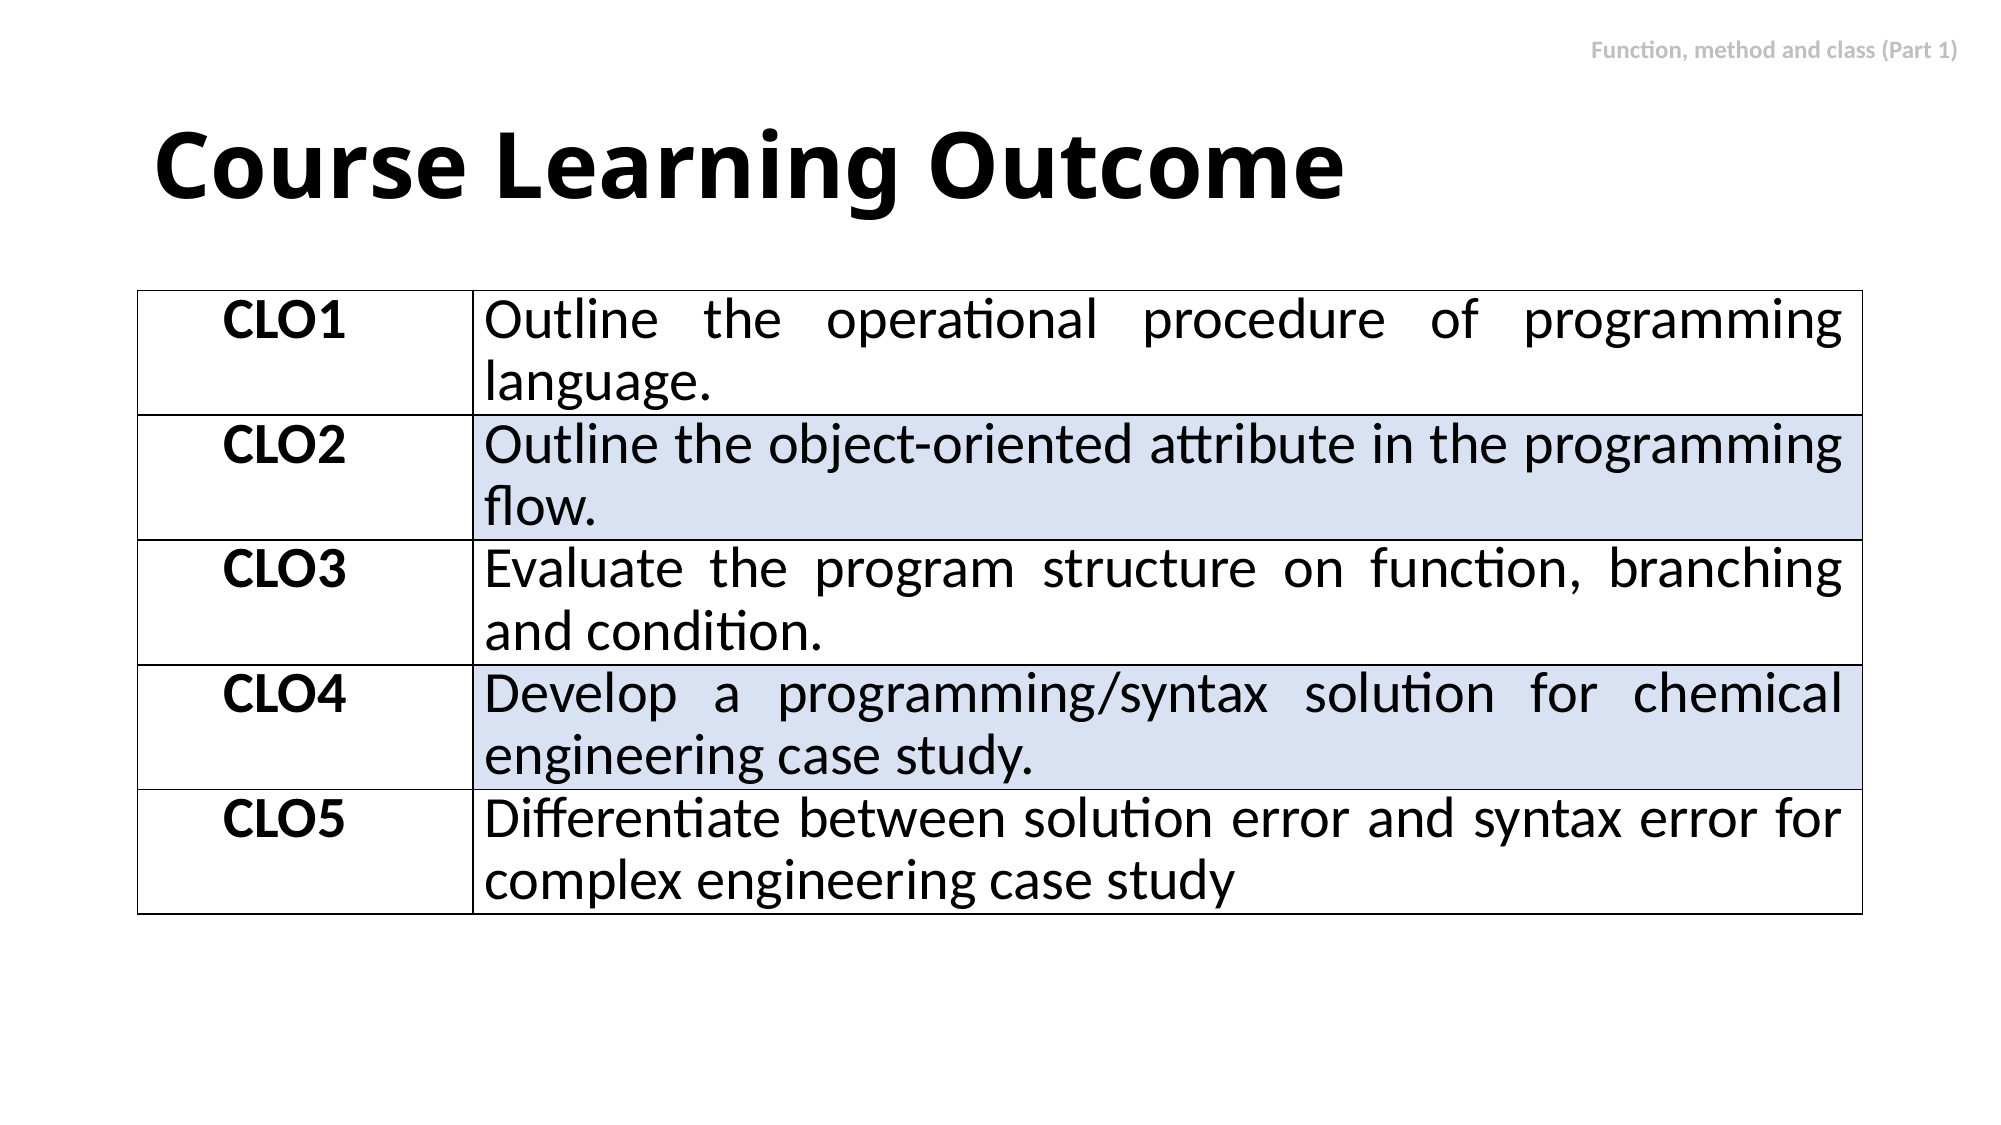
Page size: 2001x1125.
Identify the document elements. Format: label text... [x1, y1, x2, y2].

table_cell CLO3 [138, 541, 472, 664]
table_header CLO1 [138, 291, 472, 414]
table_cell Develop a programming/syntax solution for chemical engineering case study. [474, 666, 1862, 789]
table_cell CLO4 [138, 666, 472, 789]
table_cell Differentiate between solution error and syntax error for complex engineering case study [474, 790, 1862, 913]
table_header Outline the operational procedure of programming language. [474, 291, 1862, 414]
table_cell Outline the object-oriented attribute in the programming flow. [474, 416, 1862, 539]
table_cell CLO5 [138, 790, 472, 913]
table_cell Evaluate the program structure on function, branching and condition. [474, 541, 1862, 664]
title Course Learning Outcome [137, 59, 1863, 278]
table_cell CLO2 [138, 416, 472, 539]
